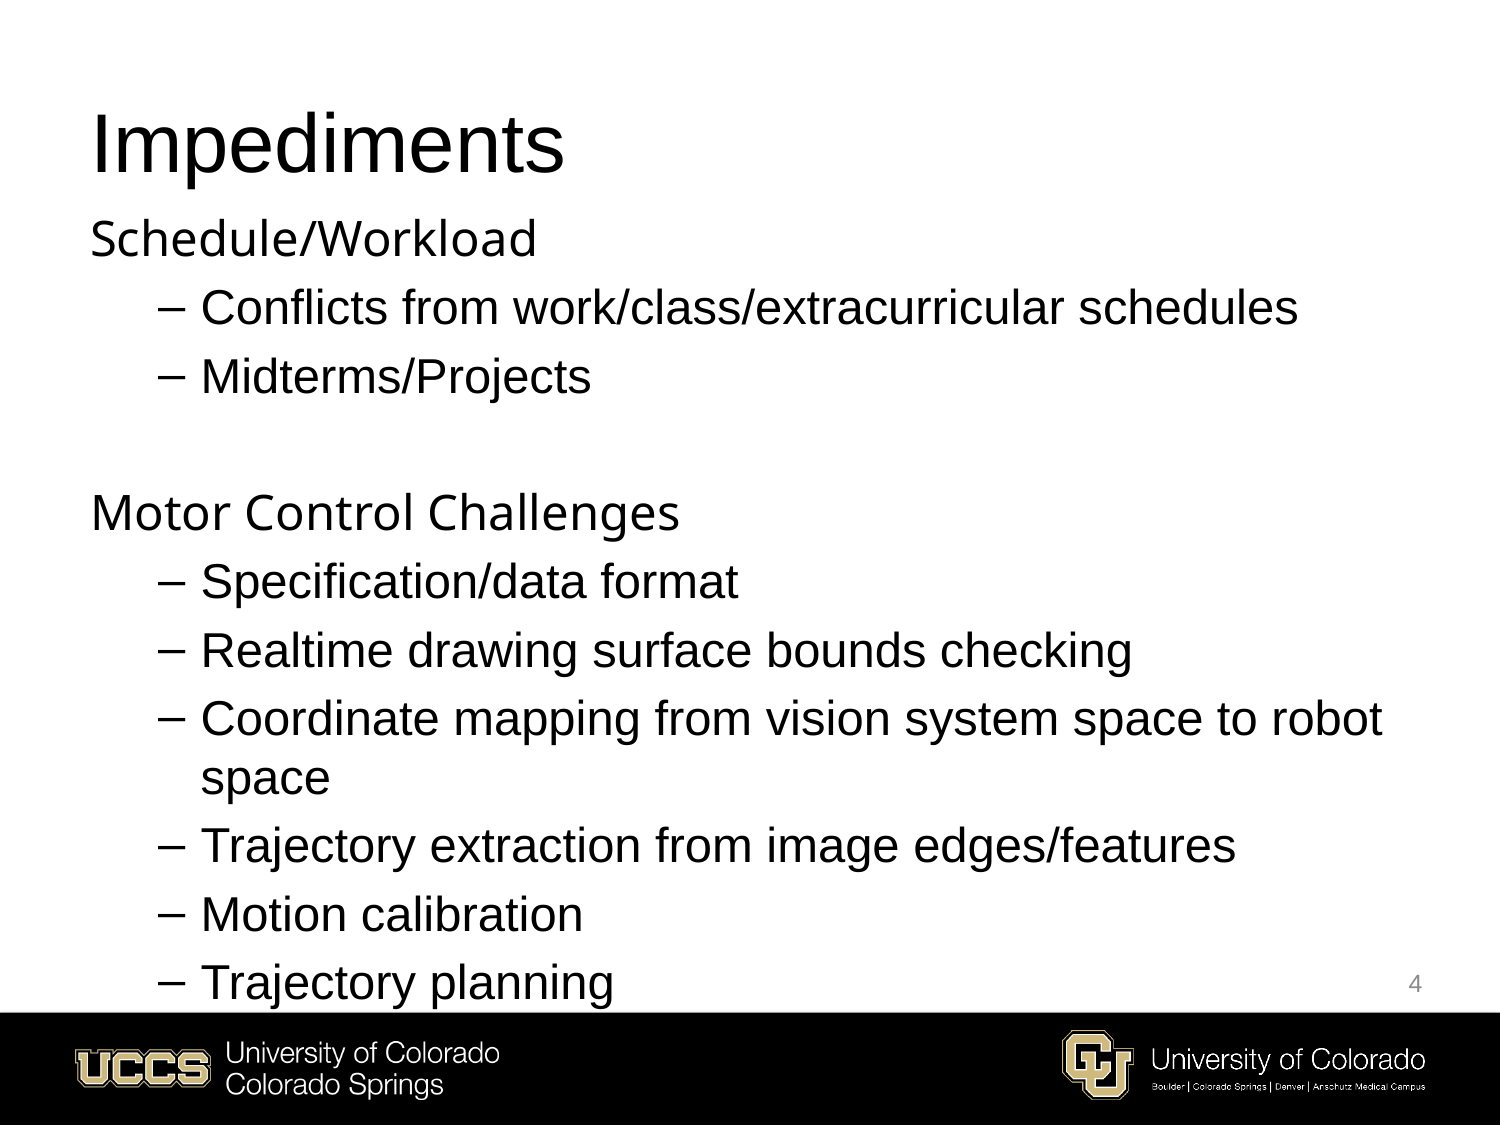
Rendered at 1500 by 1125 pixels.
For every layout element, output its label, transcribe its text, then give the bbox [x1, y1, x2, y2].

title Impediments [75, 45, 1425, 200]
picture [1062, 1030, 1425, 1100]
list Schedule/Workload Conflicts from work/class/extracurricular schedules Midterms/Projects Motor Control Challenges Specification/data format Realtime drawing surface bounds checking Coordinate mapping from vision system space to robot space Trajectory extraction from image edges/features Motion calibration Trajectory planning [75, 200, 1425, 1025]
picture [75, 1041, 499, 1100]
slide_number 4 [1087, 952, 1438, 1013]
